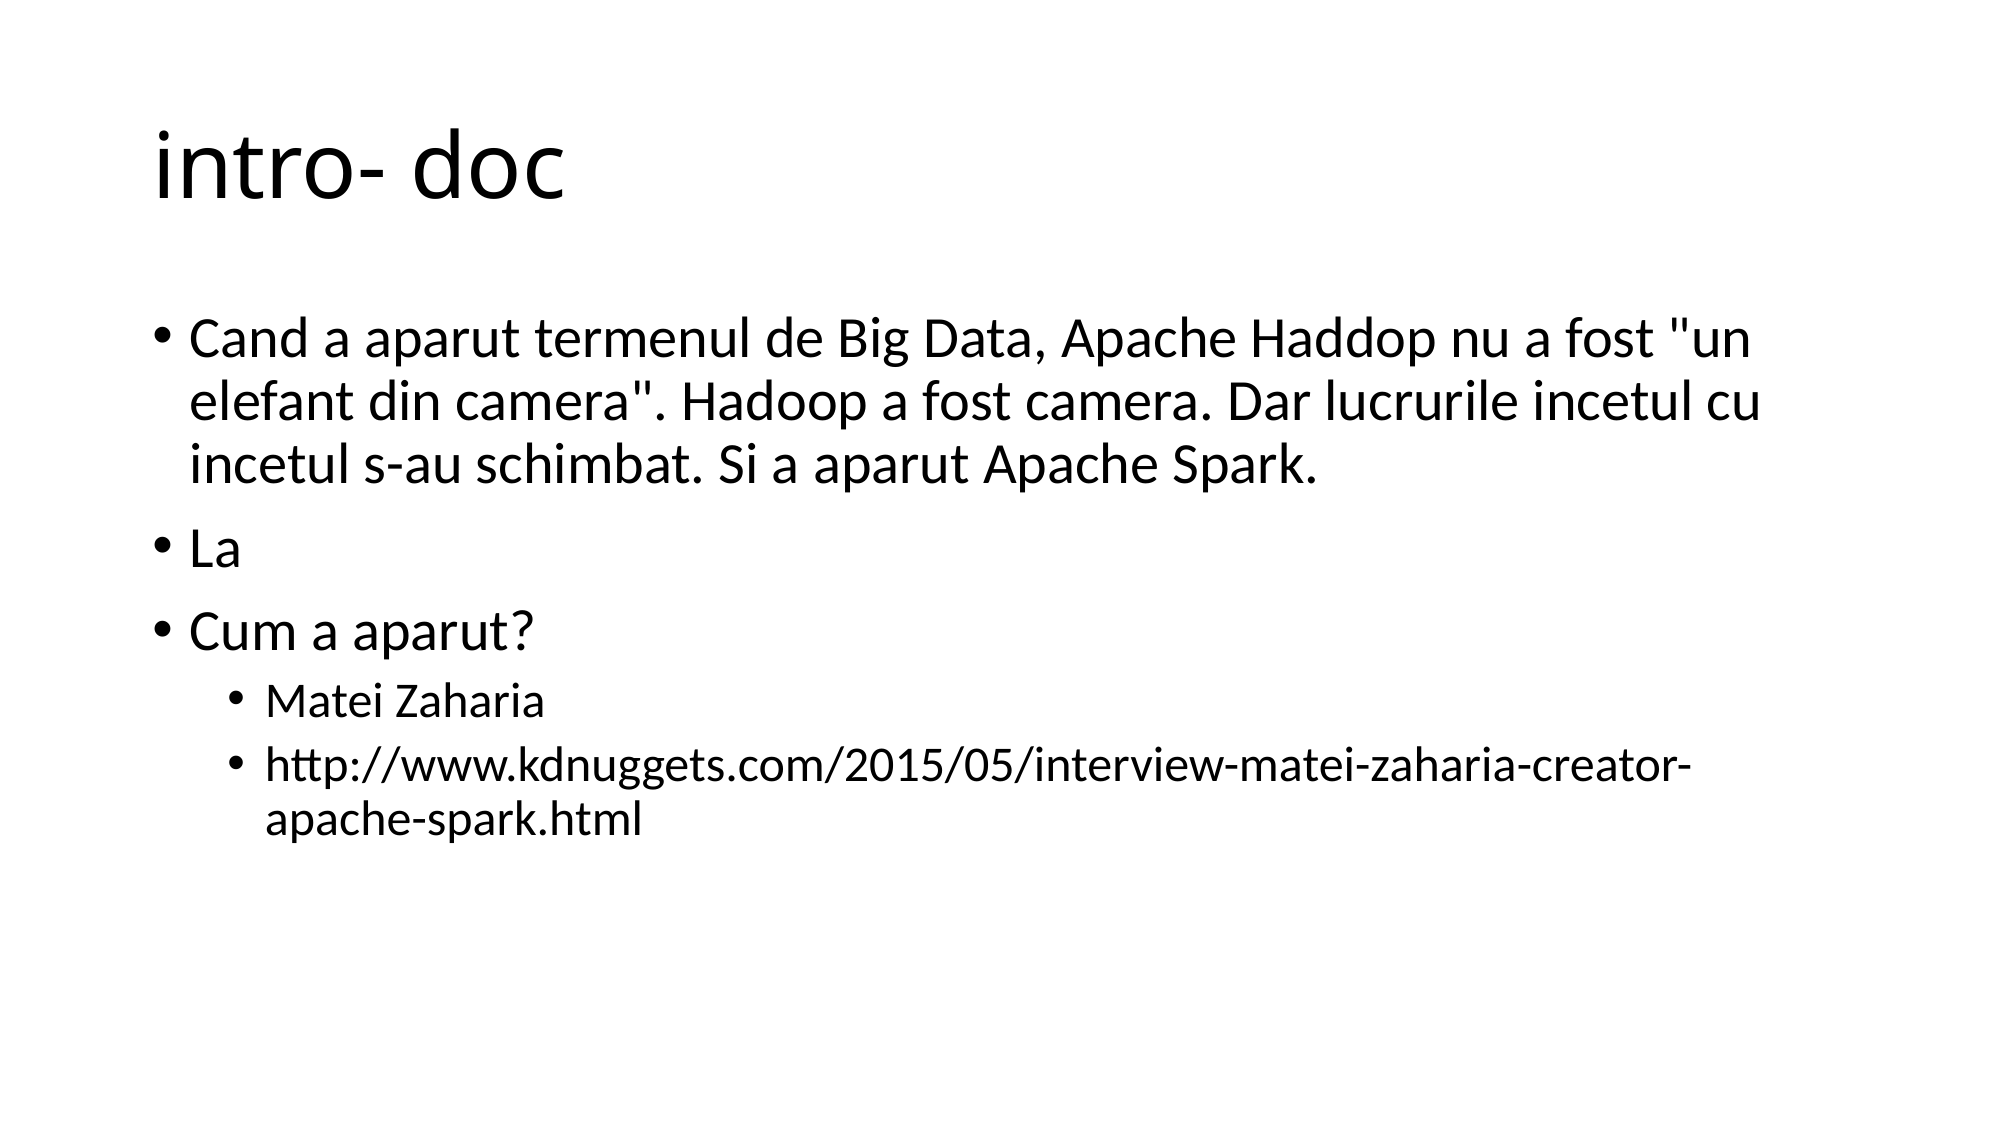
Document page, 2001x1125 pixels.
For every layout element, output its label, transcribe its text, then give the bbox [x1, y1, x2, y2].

title intro- doc [137, 59, 1863, 278]
list Cand a aparut termenul de Big Data, Apache Haddop nu a fost "un elefant din camera". Hadoop a fost camera. Dar lucrurile incetul cu incetul s-au schimbat. Si a aparut Apache Spark. La Cum a aparut? Matei Zaharia http://www.kdnuggets.com/2015/05/interview-matei-zaharia-creator-apache-spark.html [137, 299, 1863, 1014]
